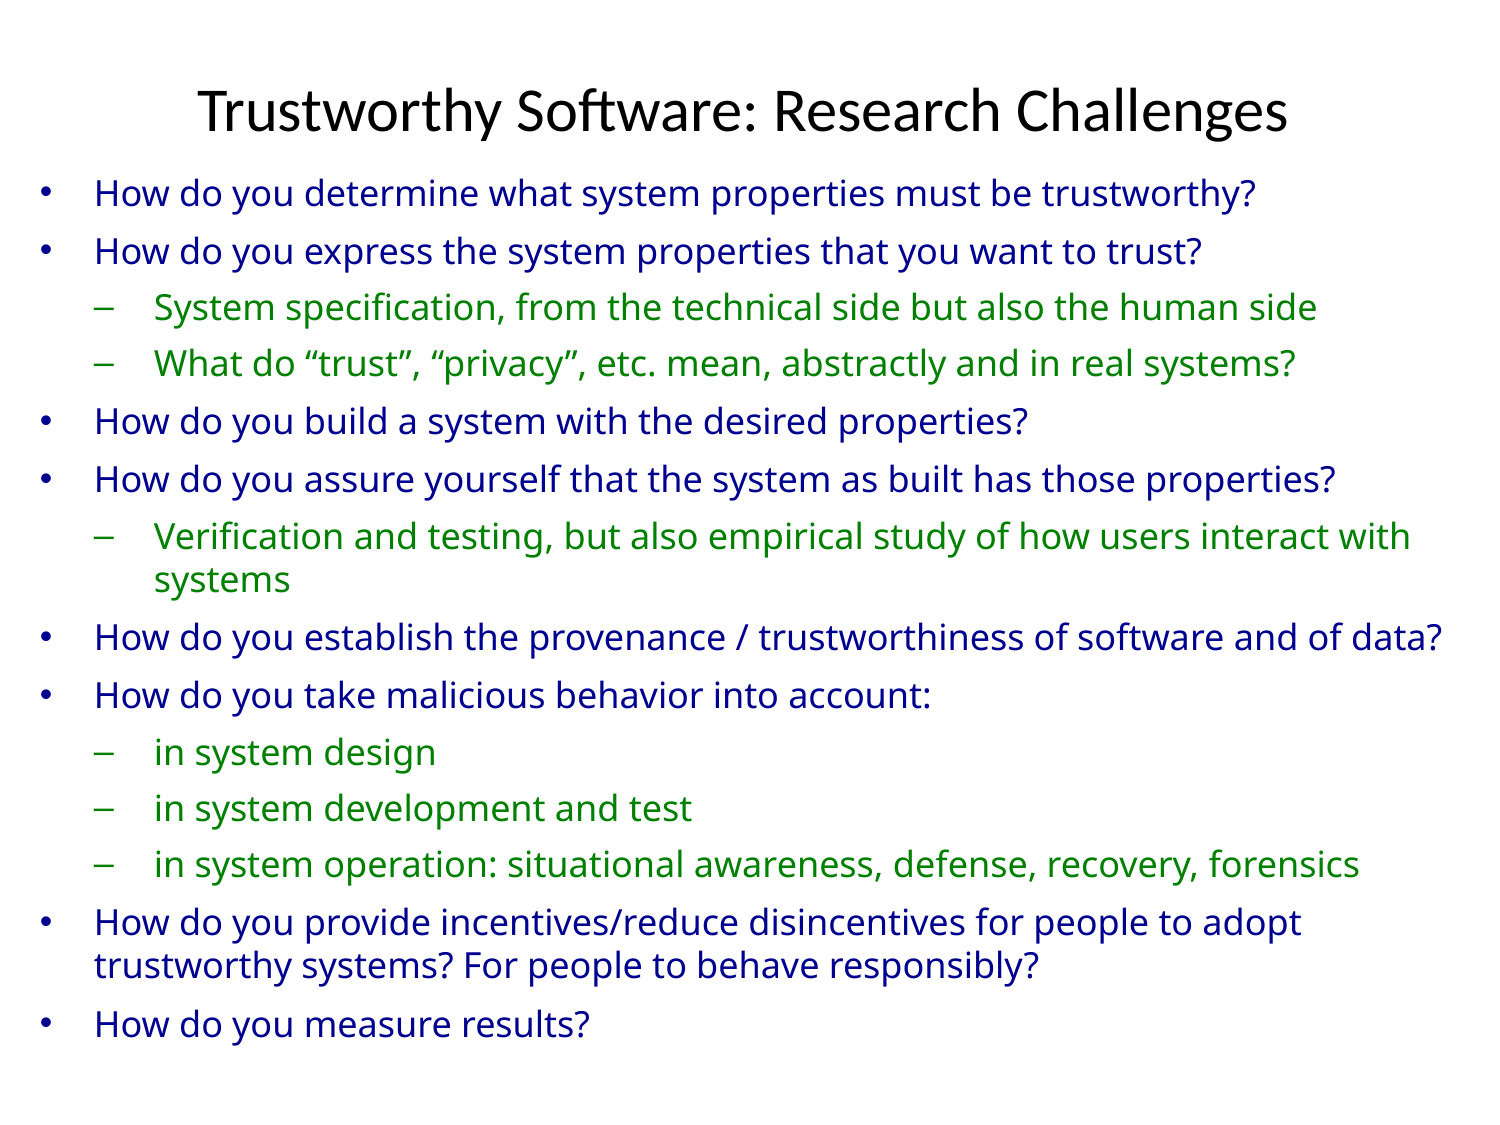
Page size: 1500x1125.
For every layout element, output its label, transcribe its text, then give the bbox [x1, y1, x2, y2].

title Trustworthy Software: Research Challenges [24, 50, 1463, 162]
list How do you determine what system properties must be trustworthy? How do you express the system properties that you want to trust? System specification, from the technical side but also the human side What do “trust”, “privacy”, etc. mean, abstractly and in real systems? How do you build a system with the desired properties? How do you assure yourself that the system as built has those properties? Verification and testing, but also empirical study of how users interact with systems How do you establish the provenance / trustworthiness of software and of data? How do you take malicious behavior into account: in system design in system development and test in system operation: situational awareness, defense, recovery, forensics How do you provide incentives/reduce disincentives for people to adopt trustworthy systems? For people to behave responsibly? How do you measure results? [24, 162, 1463, 1088]
